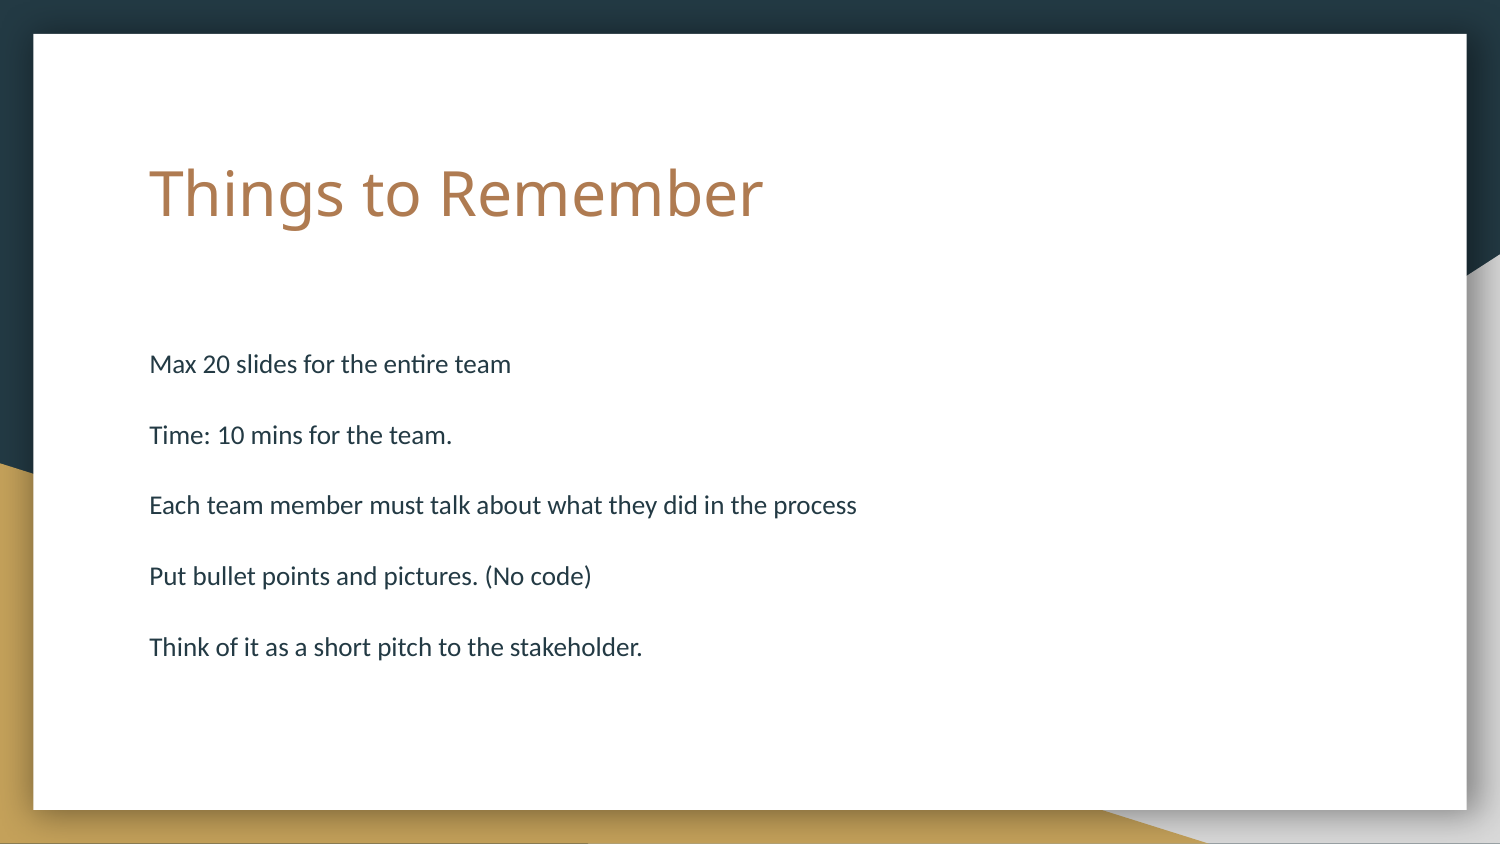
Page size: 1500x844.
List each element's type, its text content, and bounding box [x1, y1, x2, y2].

title Things to Remember [134, 138, 1366, 296]
list Max 20 slides for the entire team Time: 10 mins for the team. Each team member must talk about what they did in the process Put bullet points and pictures. (No code) Think of it as a short pitch to the stakeholder. [134, 326, 1366, 729]
